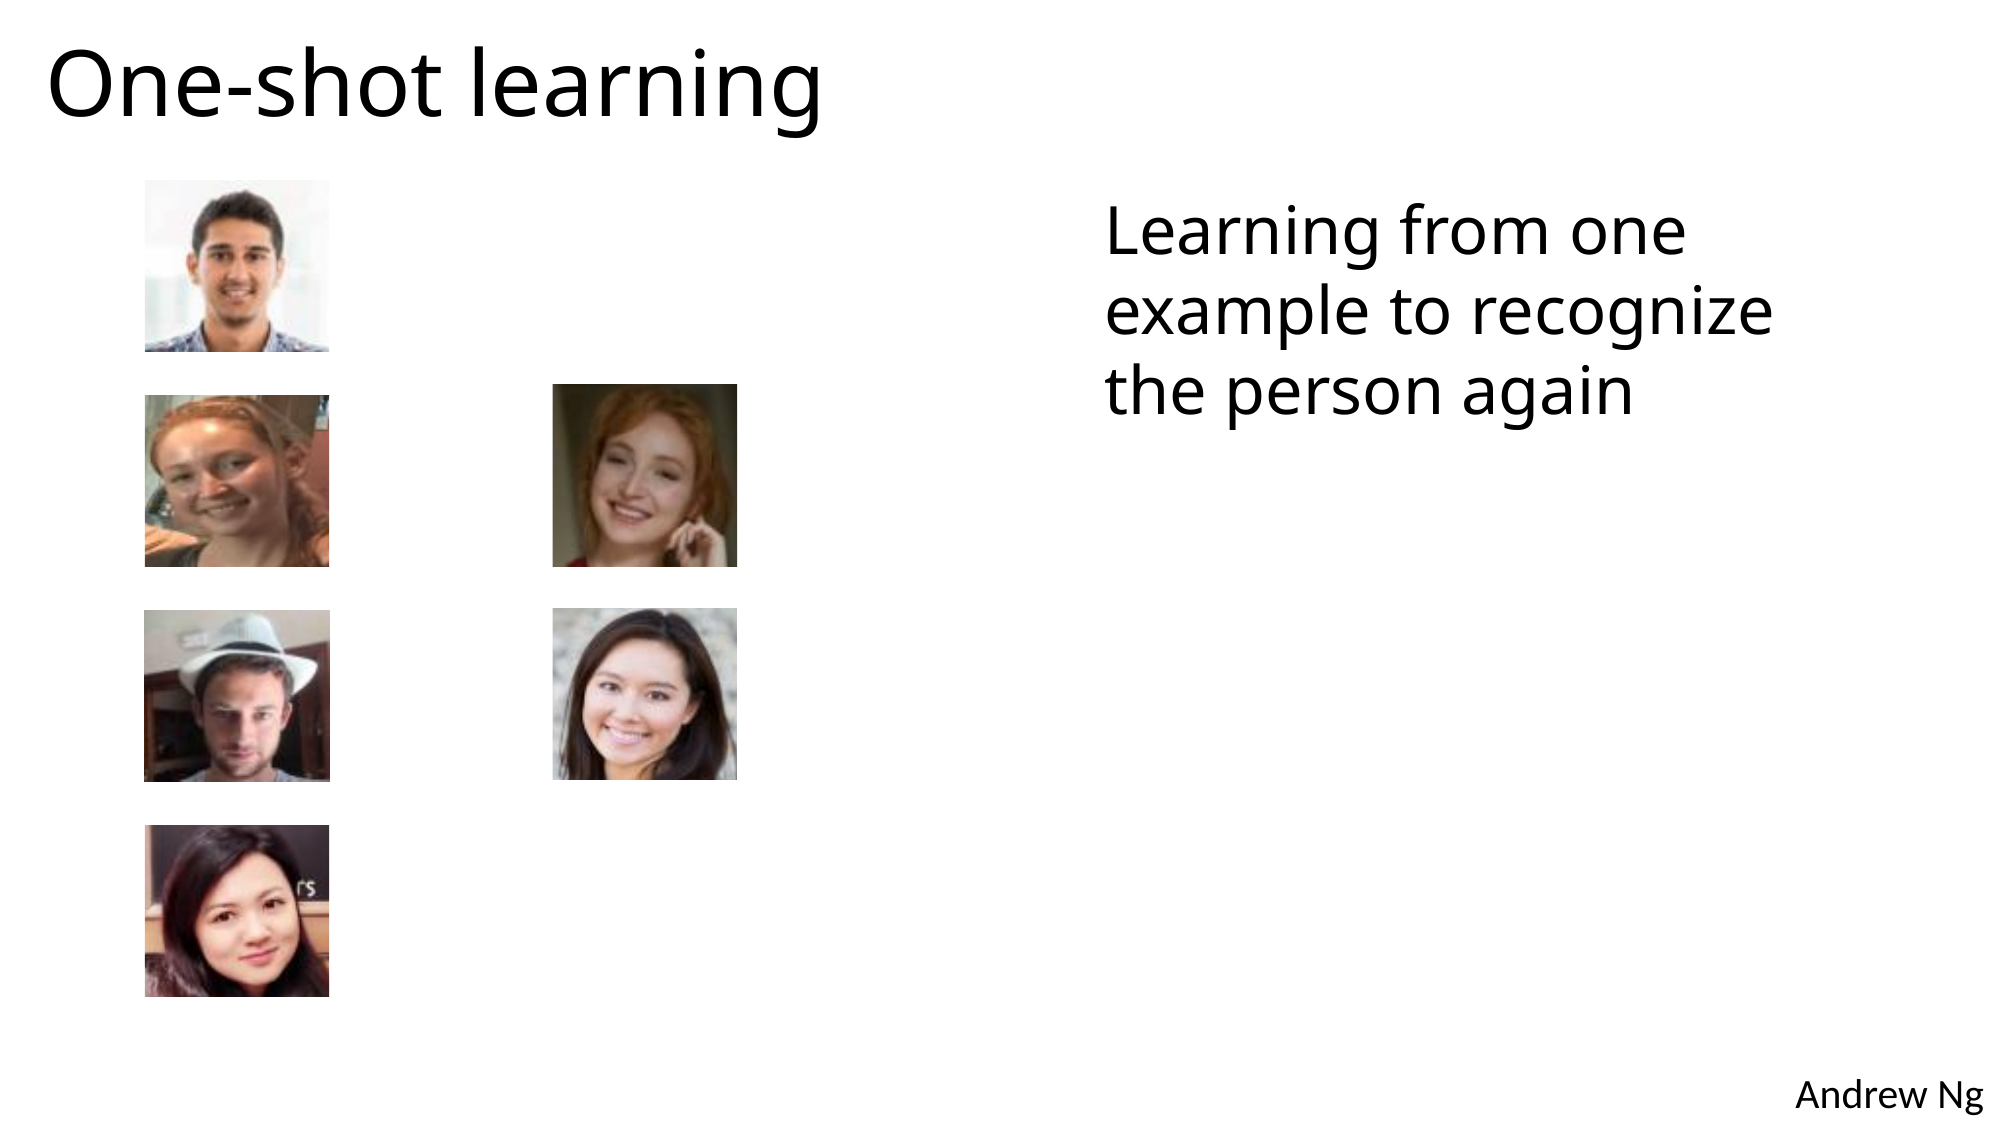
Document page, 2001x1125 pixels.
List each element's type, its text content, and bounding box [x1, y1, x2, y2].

picture [552, 384, 738, 567]
picture [144, 610, 330, 782]
picture [552, 608, 737, 780]
picture [144, 825, 330, 997]
picture [144, 180, 330, 352]
title One-shot learning [30, 29, 2000, 248]
picture [144, 395, 330, 567]
text_box Learning from one example to recognize the person again [1089, 180, 1905, 436]
